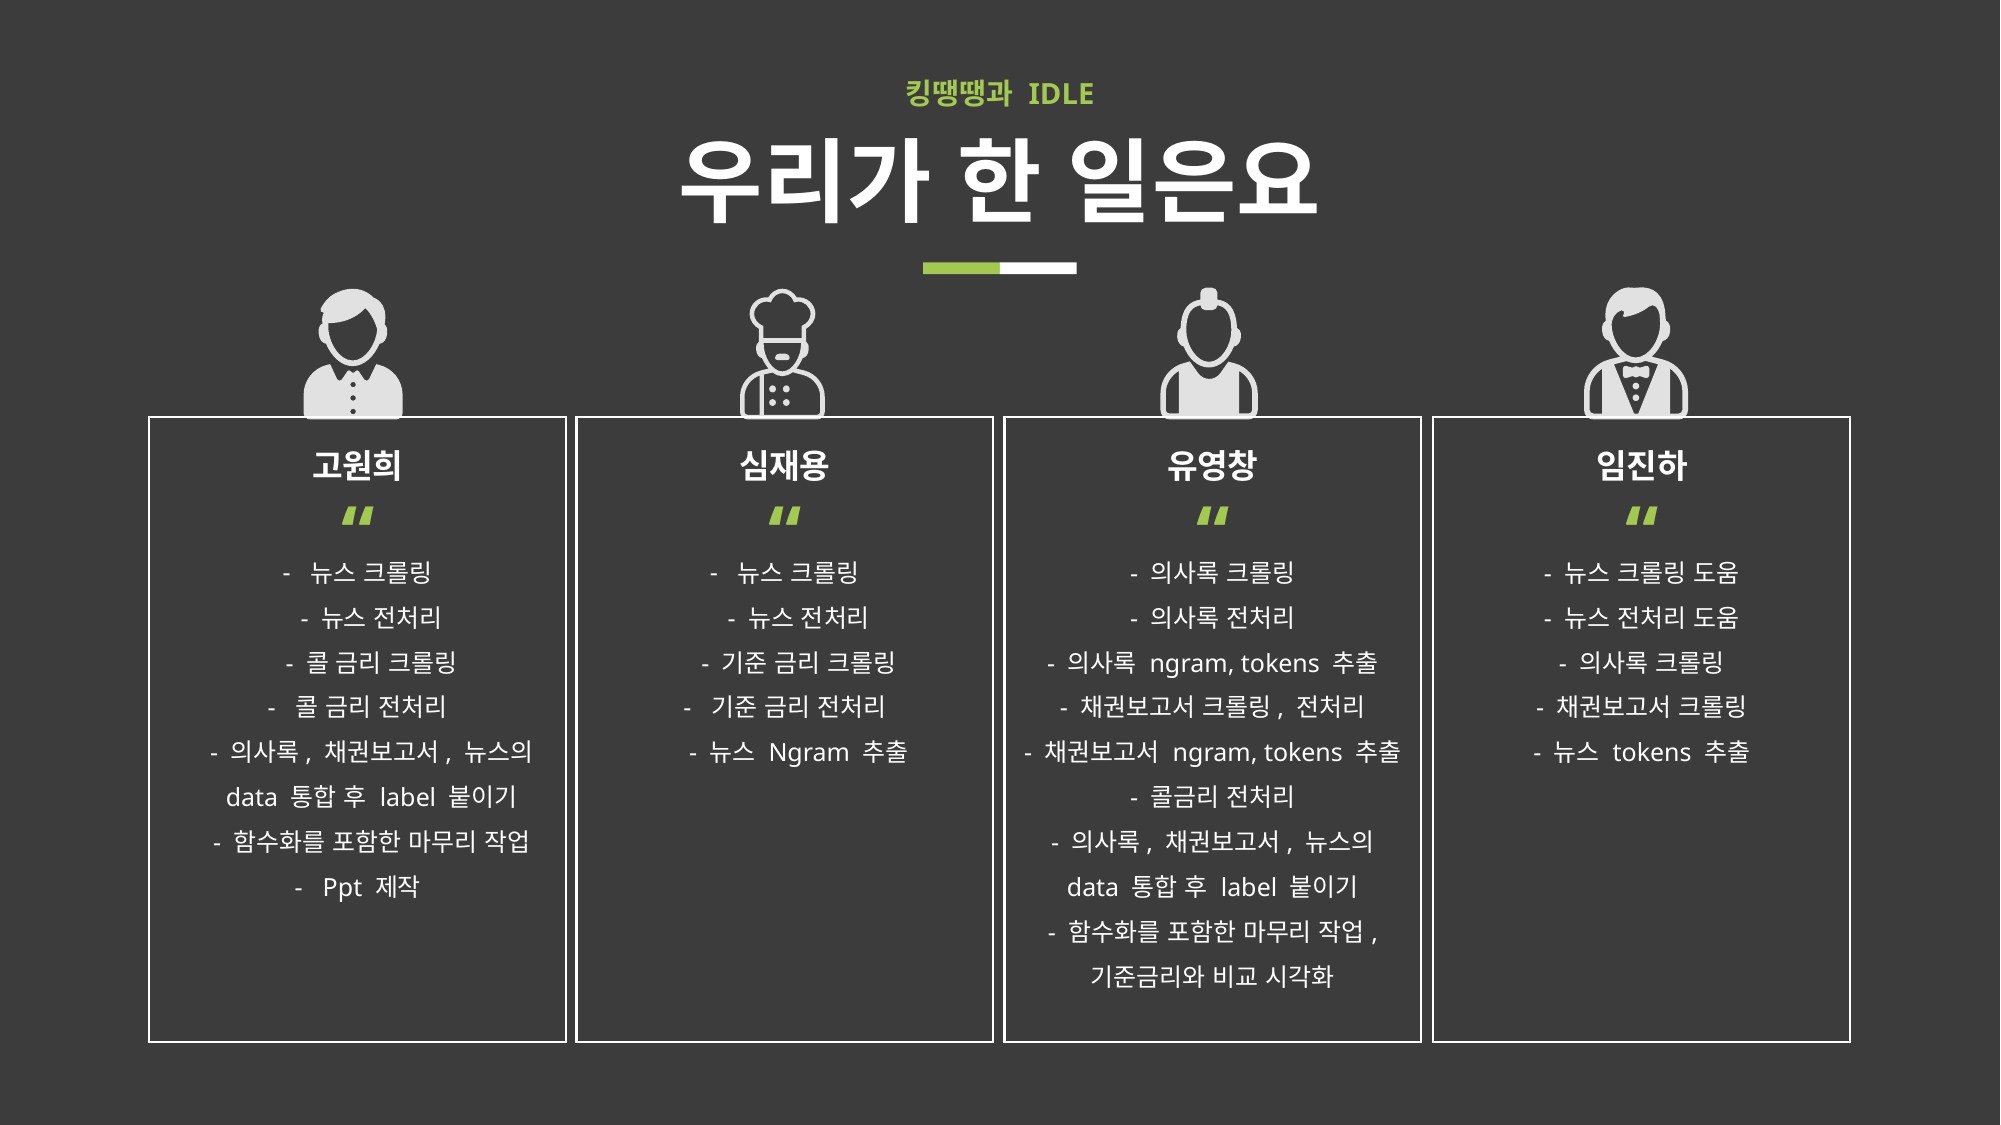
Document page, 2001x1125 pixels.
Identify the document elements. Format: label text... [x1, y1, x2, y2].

text_box “ [1597, 478, 1687, 584]
text_box - 의사록 크롤링 - 의사록 전처리 - 의사록 ngram, tokens 추출 - 채권보고서 크롤링, 전처리 - 채권보고서 ngram, tokens 추출 - 콜금리 전처리 - 의사록, 채권보고서, 뉴스의 data 통합 후 label 붙이기 - 함수화를 포함한 마무리 작업, 기준금리와 비교 시각화 [1004, 534, 1422, 999]
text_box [1583, 285, 1689, 420]
text_box 심재용 [604, 437, 966, 493]
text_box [739, 288, 825, 420]
text_box [1433, 416, 1851, 534]
text_box [149, 416, 567, 534]
text_box “ [740, 478, 830, 584]
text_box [303, 280, 403, 420]
text_box [576, 775, 994, 1043]
text_box 고원희 [177, 437, 538, 493]
text_box [576, 416, 994, 534]
text_box - 뉴스 크롤링 도움 - 뉴스 전처리 도움 - 의사록 크롤링 - 채권보고서 크롤링 - 뉴스 tokens 추출 [1433, 534, 1851, 775]
text_box 임진하 [1461, 437, 1823, 493]
text_box “ [312, 478, 403, 584]
text_box 뉴스 크롤링 - 뉴스 전처리 - 콜 금리 크롤링 콜 금리 전처리 - 의사록, 채권보고서, 뉴스의 data 통합 후 label 붙이기 - 함수화를 포함한 마무리 작업 Ppt 제작 [149, 534, 567, 909]
title 우리가 한 일은요 [137, 126, 1863, 278]
text_box [1004, 999, 1422, 1043]
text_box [1160, 287, 1258, 420]
list 킹땡땡과 IDLE [137, 64, 1863, 126]
text_box 유영창 [1032, 437, 1394, 493]
text_box [149, 909, 567, 1043]
text_box [1433, 775, 1851, 1043]
text_box 뉴스 크롤링 - 뉴스 전처리 - 기준 금리 크롤링 기준 금리 전처리 - 뉴스 Ngram 추출 [576, 534, 994, 775]
text_box “ [1168, 478, 1258, 584]
text_box [1004, 416, 1422, 534]
